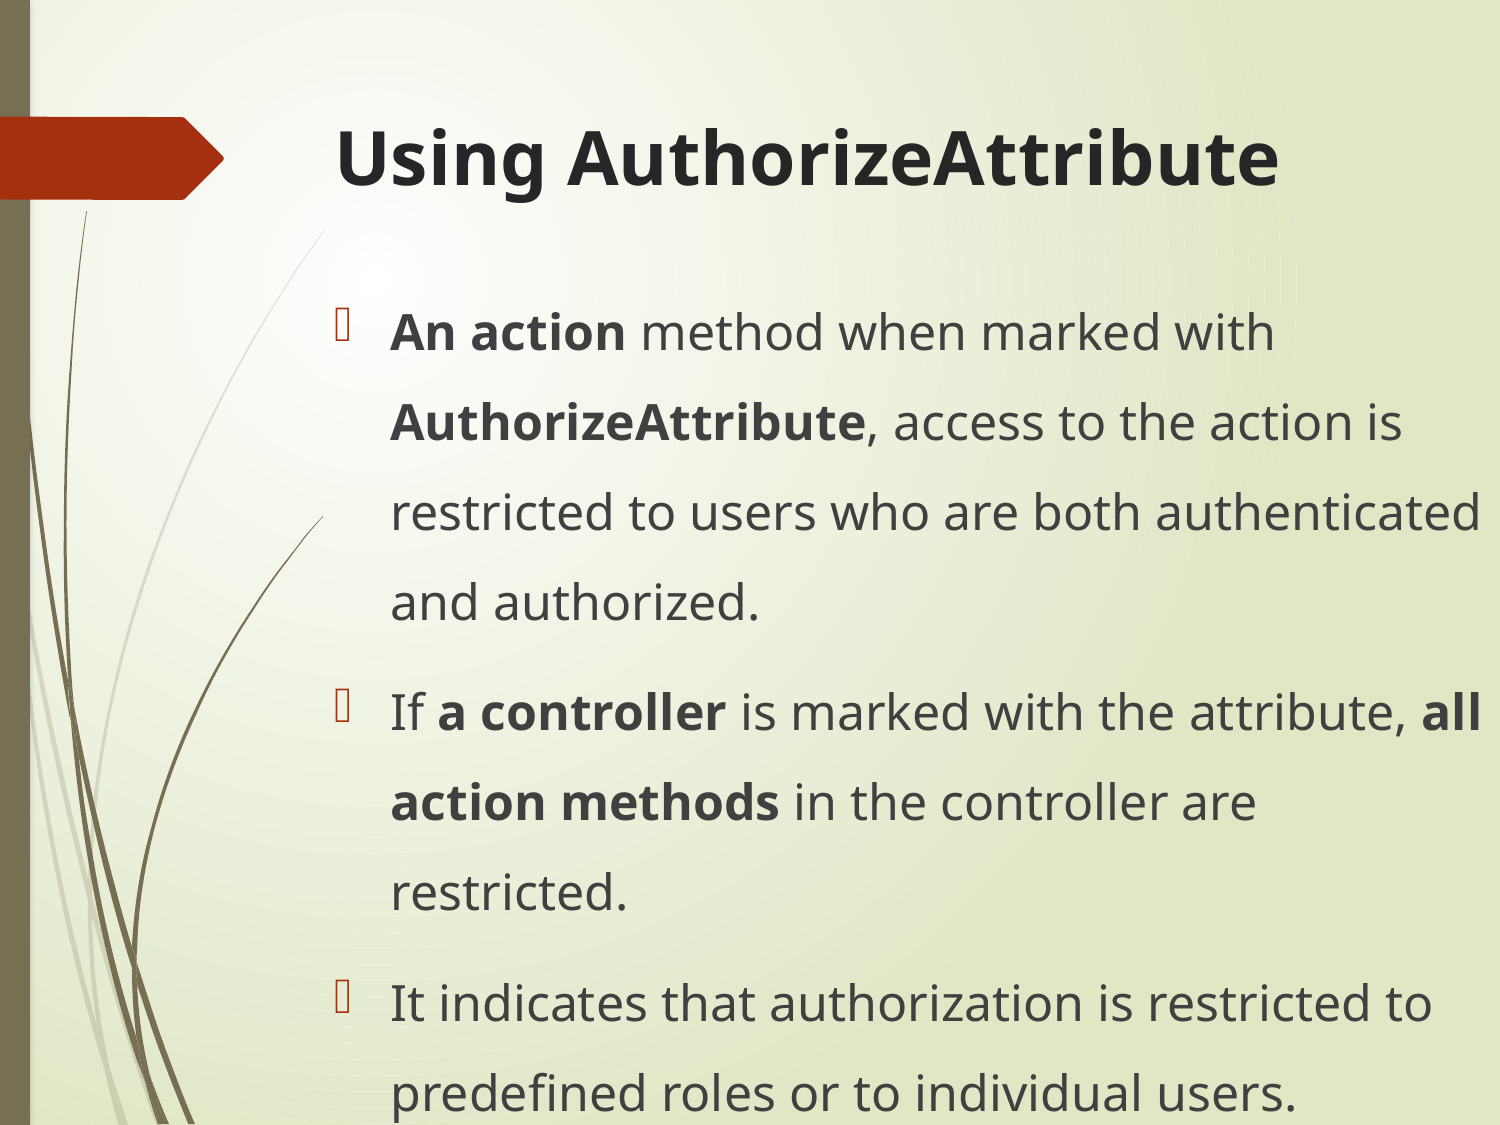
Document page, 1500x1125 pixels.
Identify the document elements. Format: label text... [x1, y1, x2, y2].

list An action method when marked with AuthorizeAttribute, access to the action is restricted to users who are both authenticated and authorized. If a controller is marked with the attribute, all action methods in the controller are restricted. It indicates that authorization is restricted to predefined roles or to individual users. [319, 262, 1500, 1125]
title Using AuthorizeAttribute [319, 102, 1500, 262]
